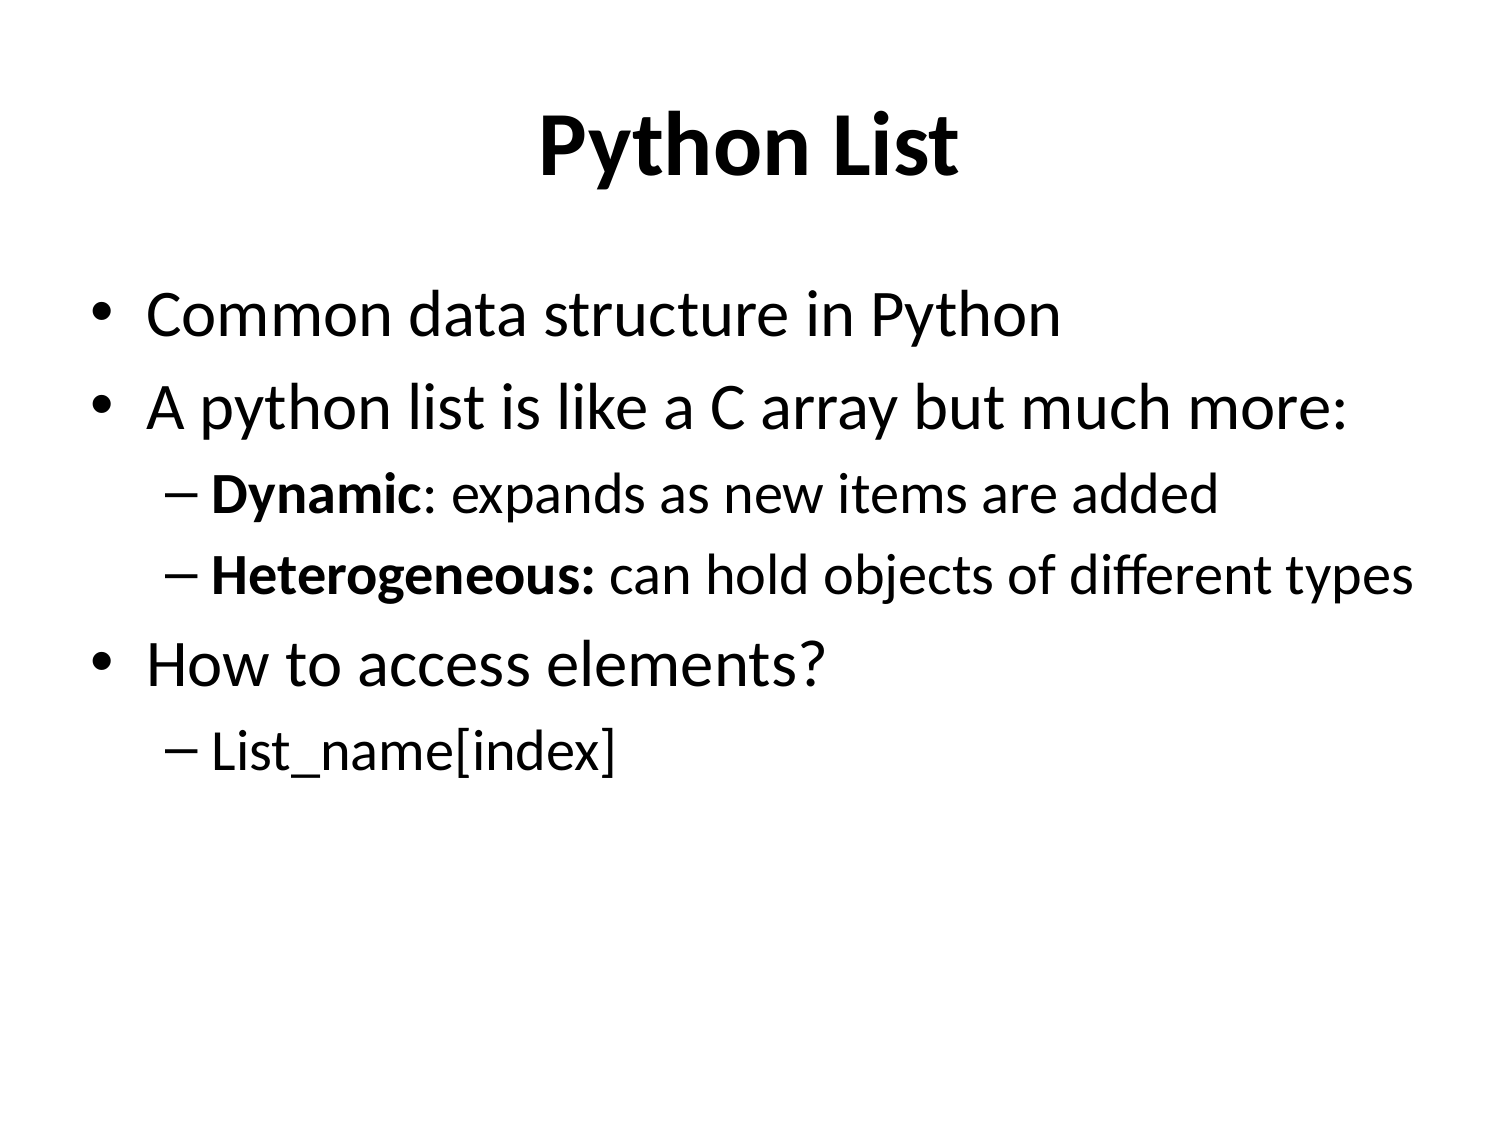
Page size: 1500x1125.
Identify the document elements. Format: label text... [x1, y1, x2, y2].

title Python List [75, 45, 1425, 233]
list Common data structure in Python A python list is like a C array but much more: Dynamic: expands as new items are added Heterogeneous: can hold objects of different types How to access elements? List_name[index] [75, 262, 1438, 1005]
